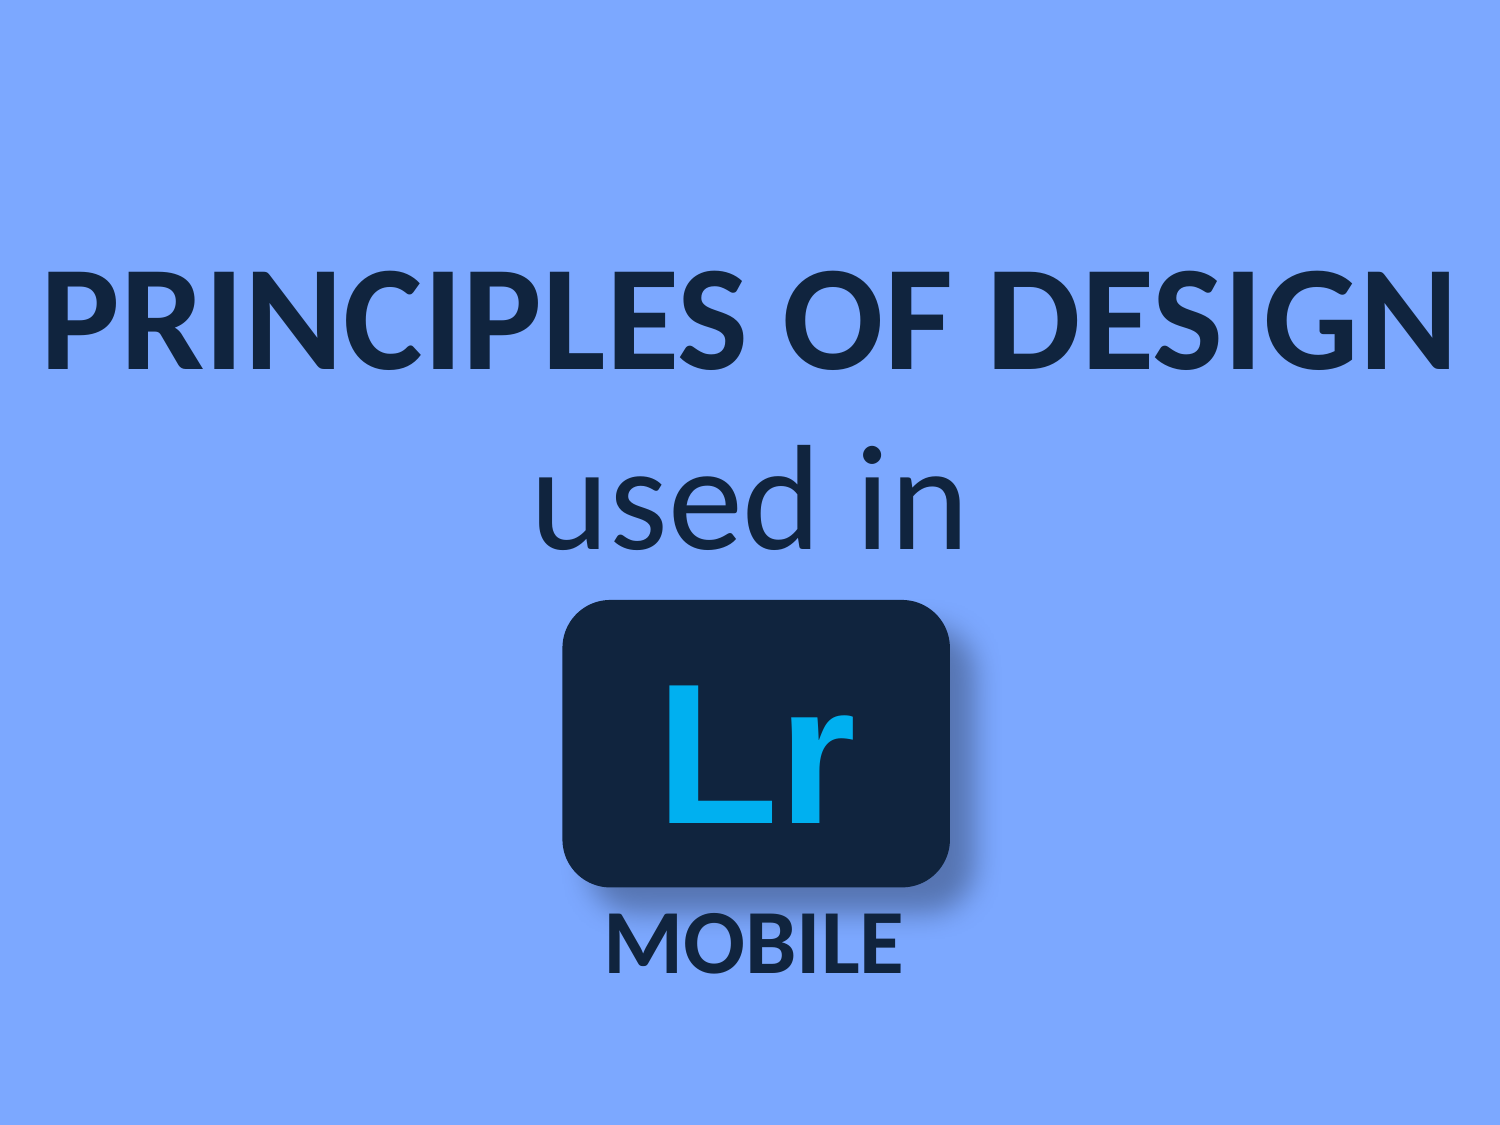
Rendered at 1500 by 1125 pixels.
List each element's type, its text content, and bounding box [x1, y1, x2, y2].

text_box PRINCIPLES OF DESIGN used in [0, 212, 1500, 588]
text_box MOBILE [545, 874, 963, 1000]
text_box Lr [560, 597, 953, 874]
